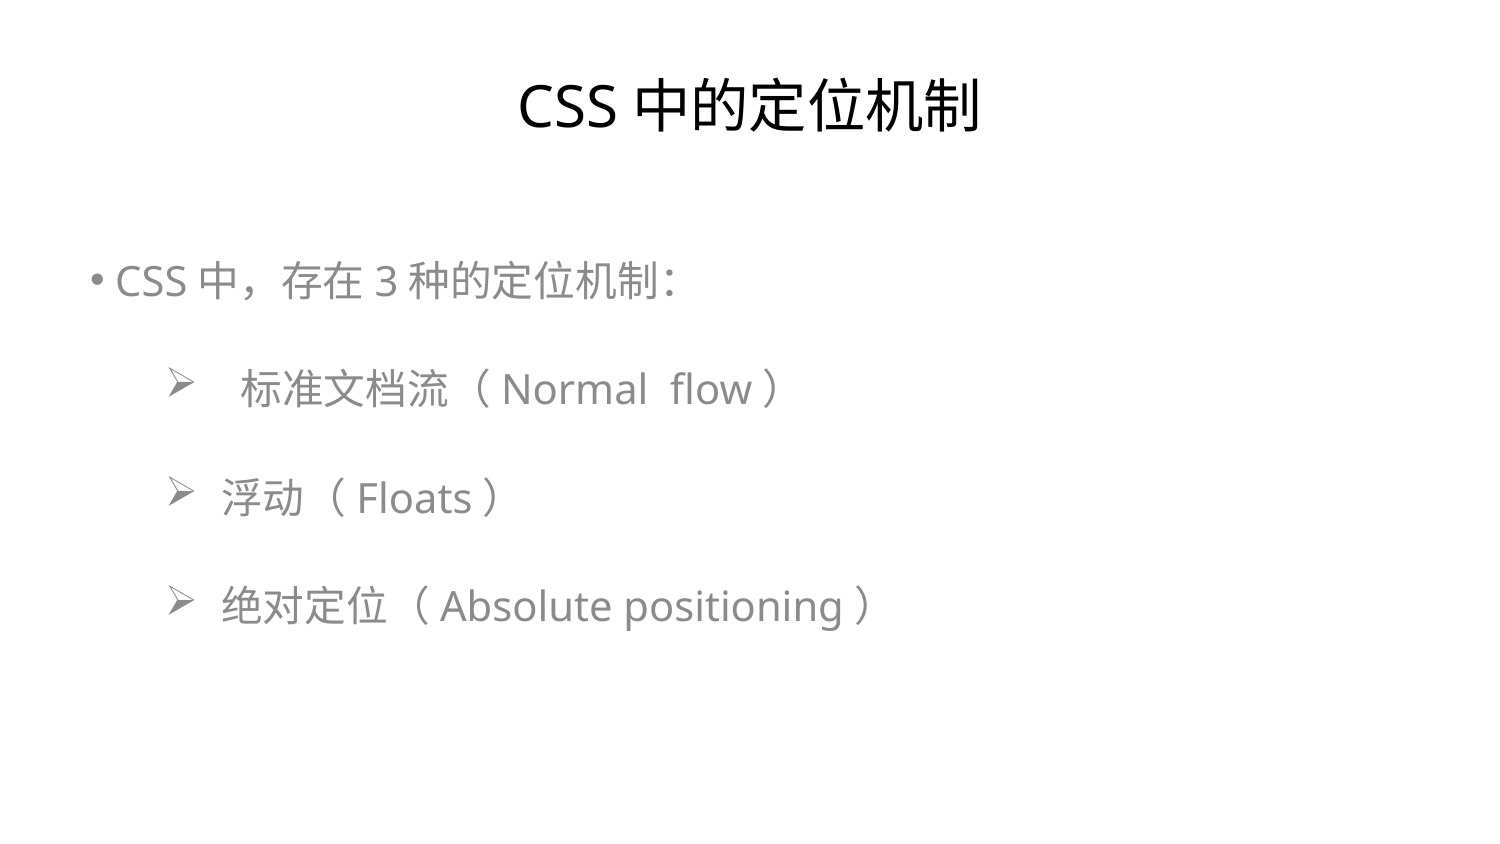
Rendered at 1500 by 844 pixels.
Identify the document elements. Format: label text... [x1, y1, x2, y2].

text_box CSS中，存在3种的定位机制： 标准文档流（Normal flow） 浮动（Floats） 绝对定位（Absolute positioning） [74, 196, 1425, 754]
text_box CSS中的定位机制 [74, 33, 1425, 175]
